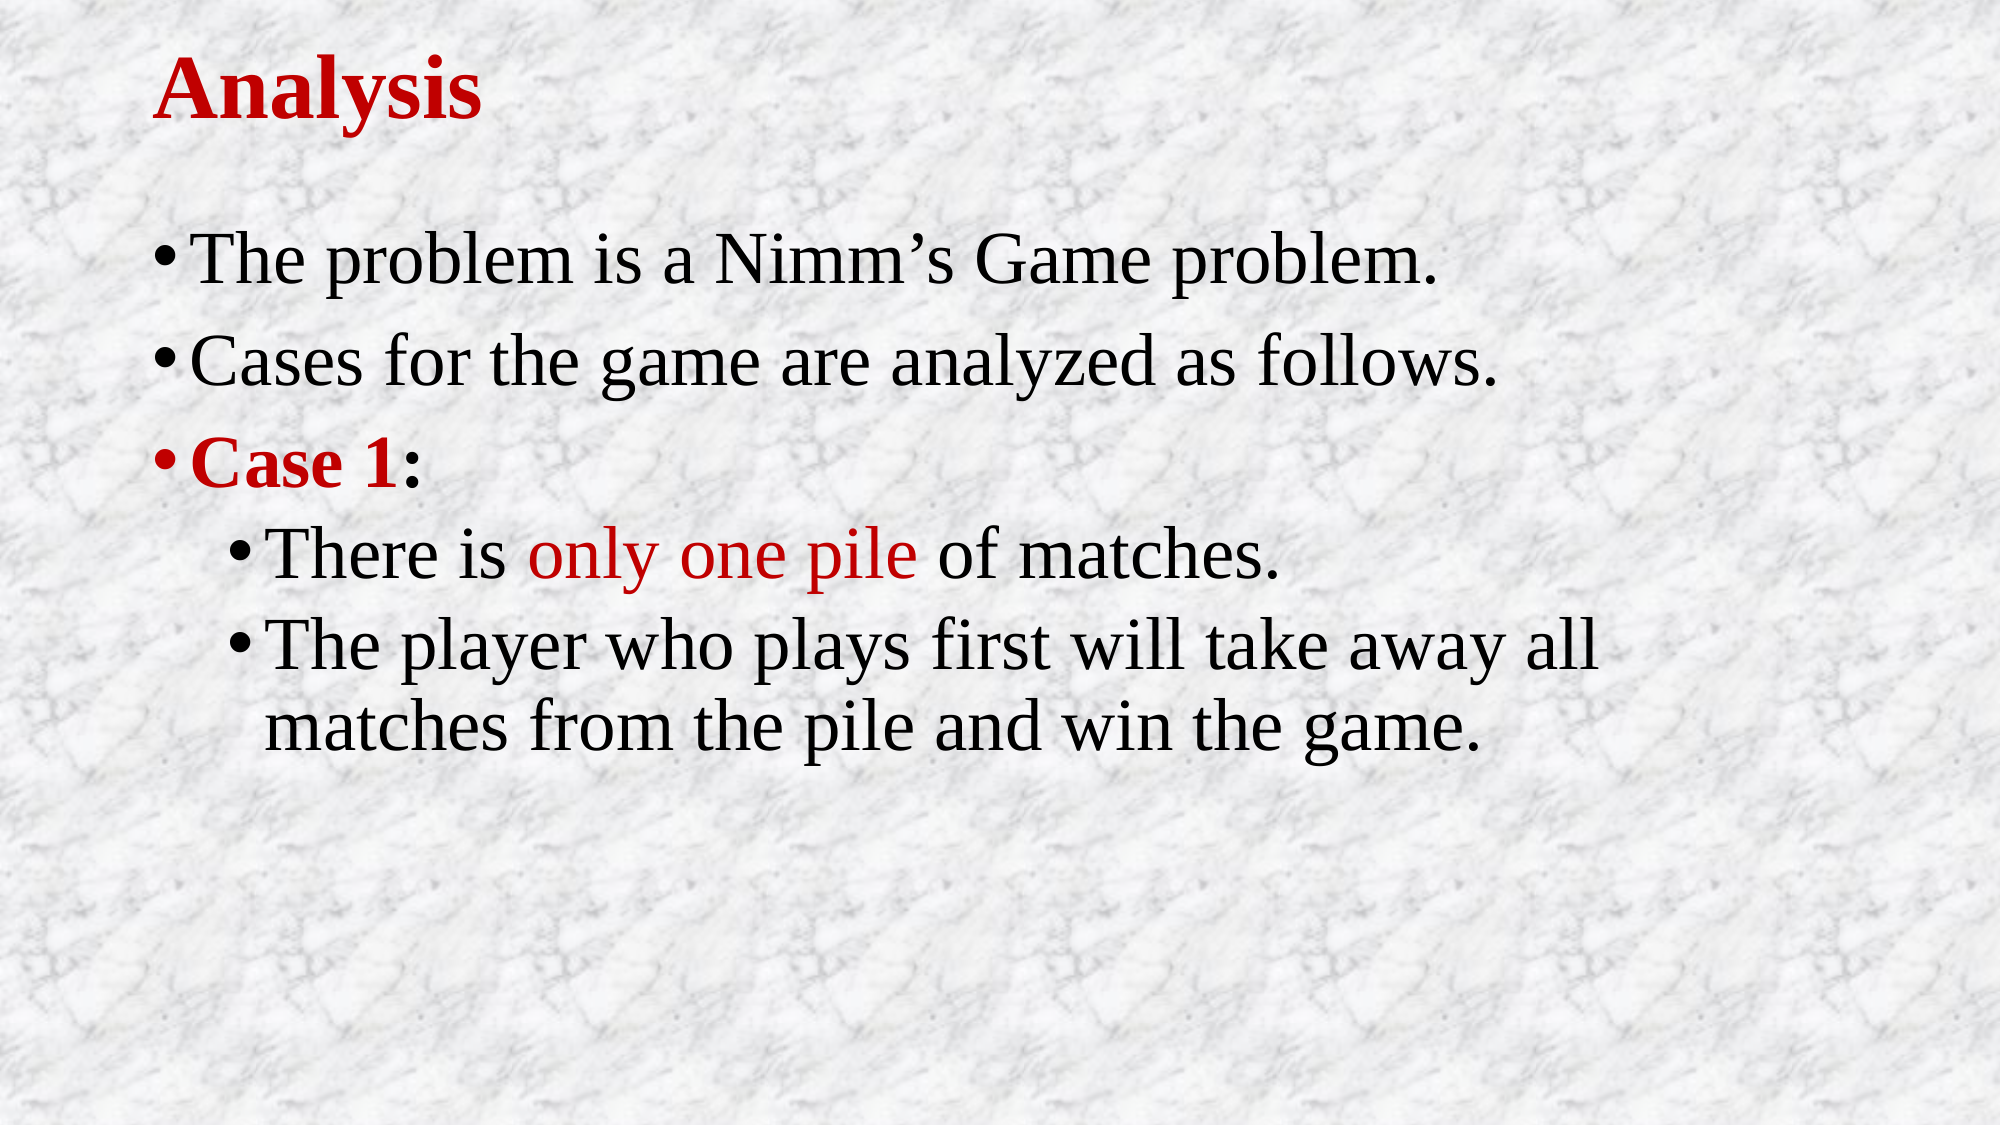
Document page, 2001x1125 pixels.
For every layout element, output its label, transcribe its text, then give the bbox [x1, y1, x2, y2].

title Analysis [137, 19, 1863, 160]
list The problem is a Nimm’s Game problem. Cases for the game are analyzed as follows. Case 1: There is only one pile of matches. The player who plays first will take away all matches from the pile and win the game. [137, 211, 1863, 1067]
